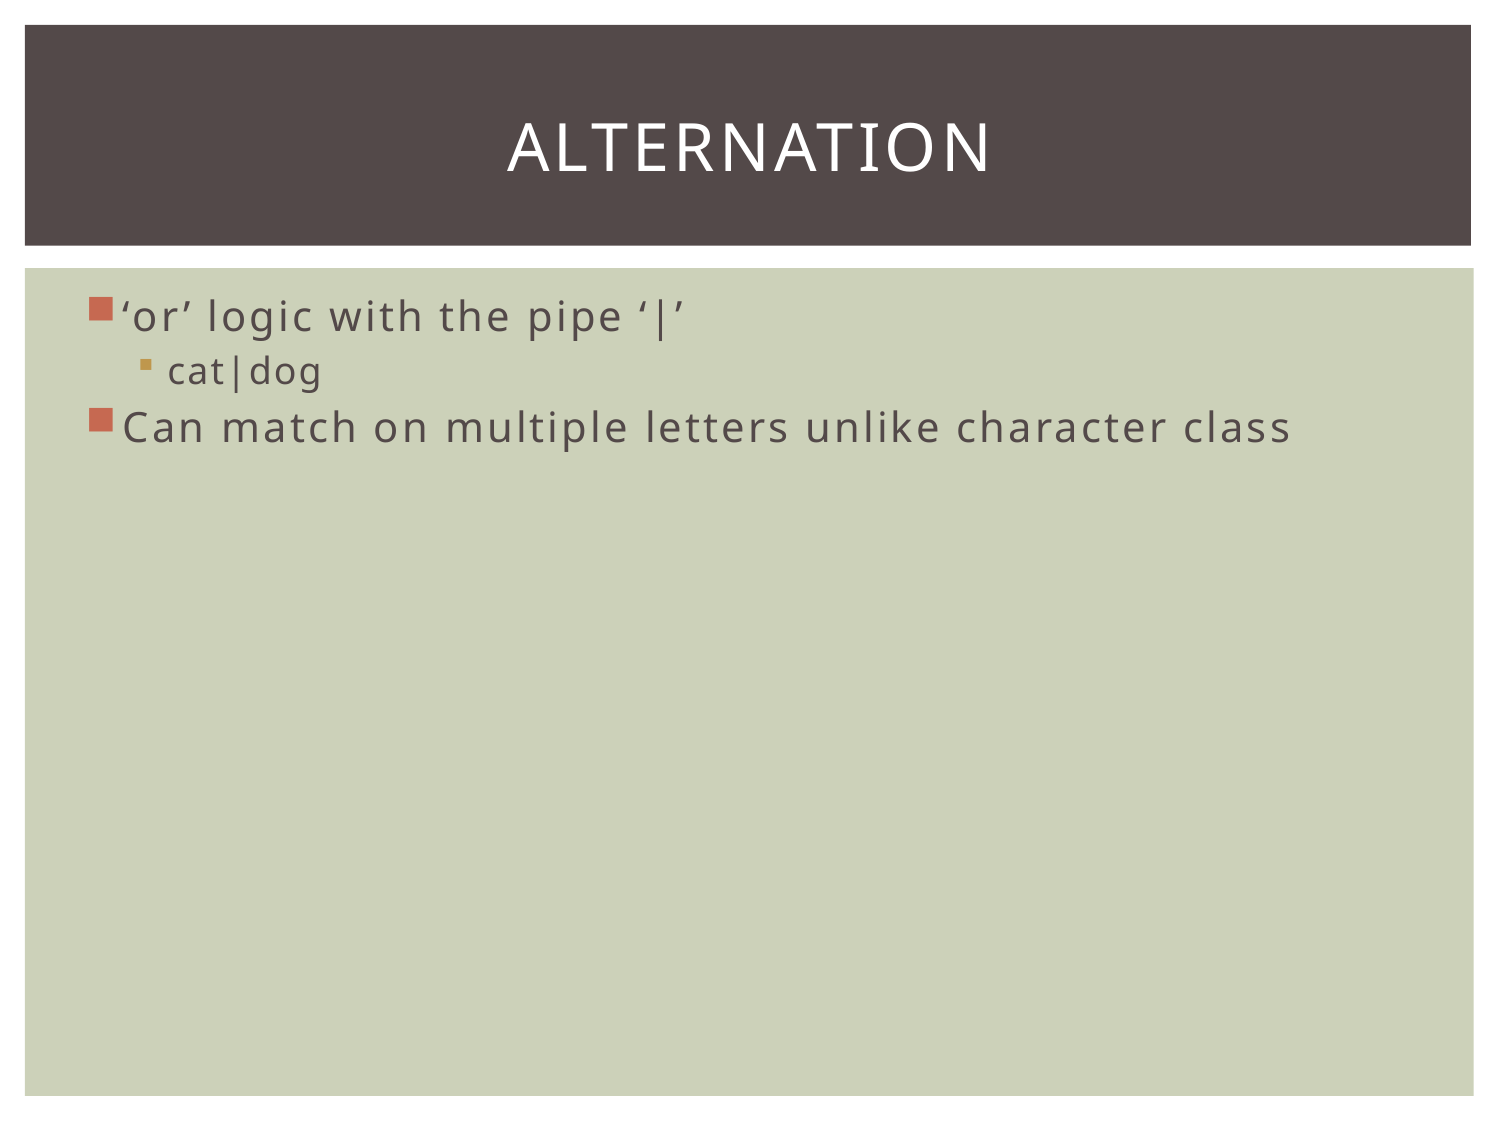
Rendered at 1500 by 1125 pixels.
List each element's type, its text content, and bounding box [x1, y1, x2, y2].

title Alternation [62, 58, 1438, 232]
list ‘or’ logic with the pipe ‘|’ cat|dog Can match on multiple letters unlike character class [62, 281, 1442, 1005]
